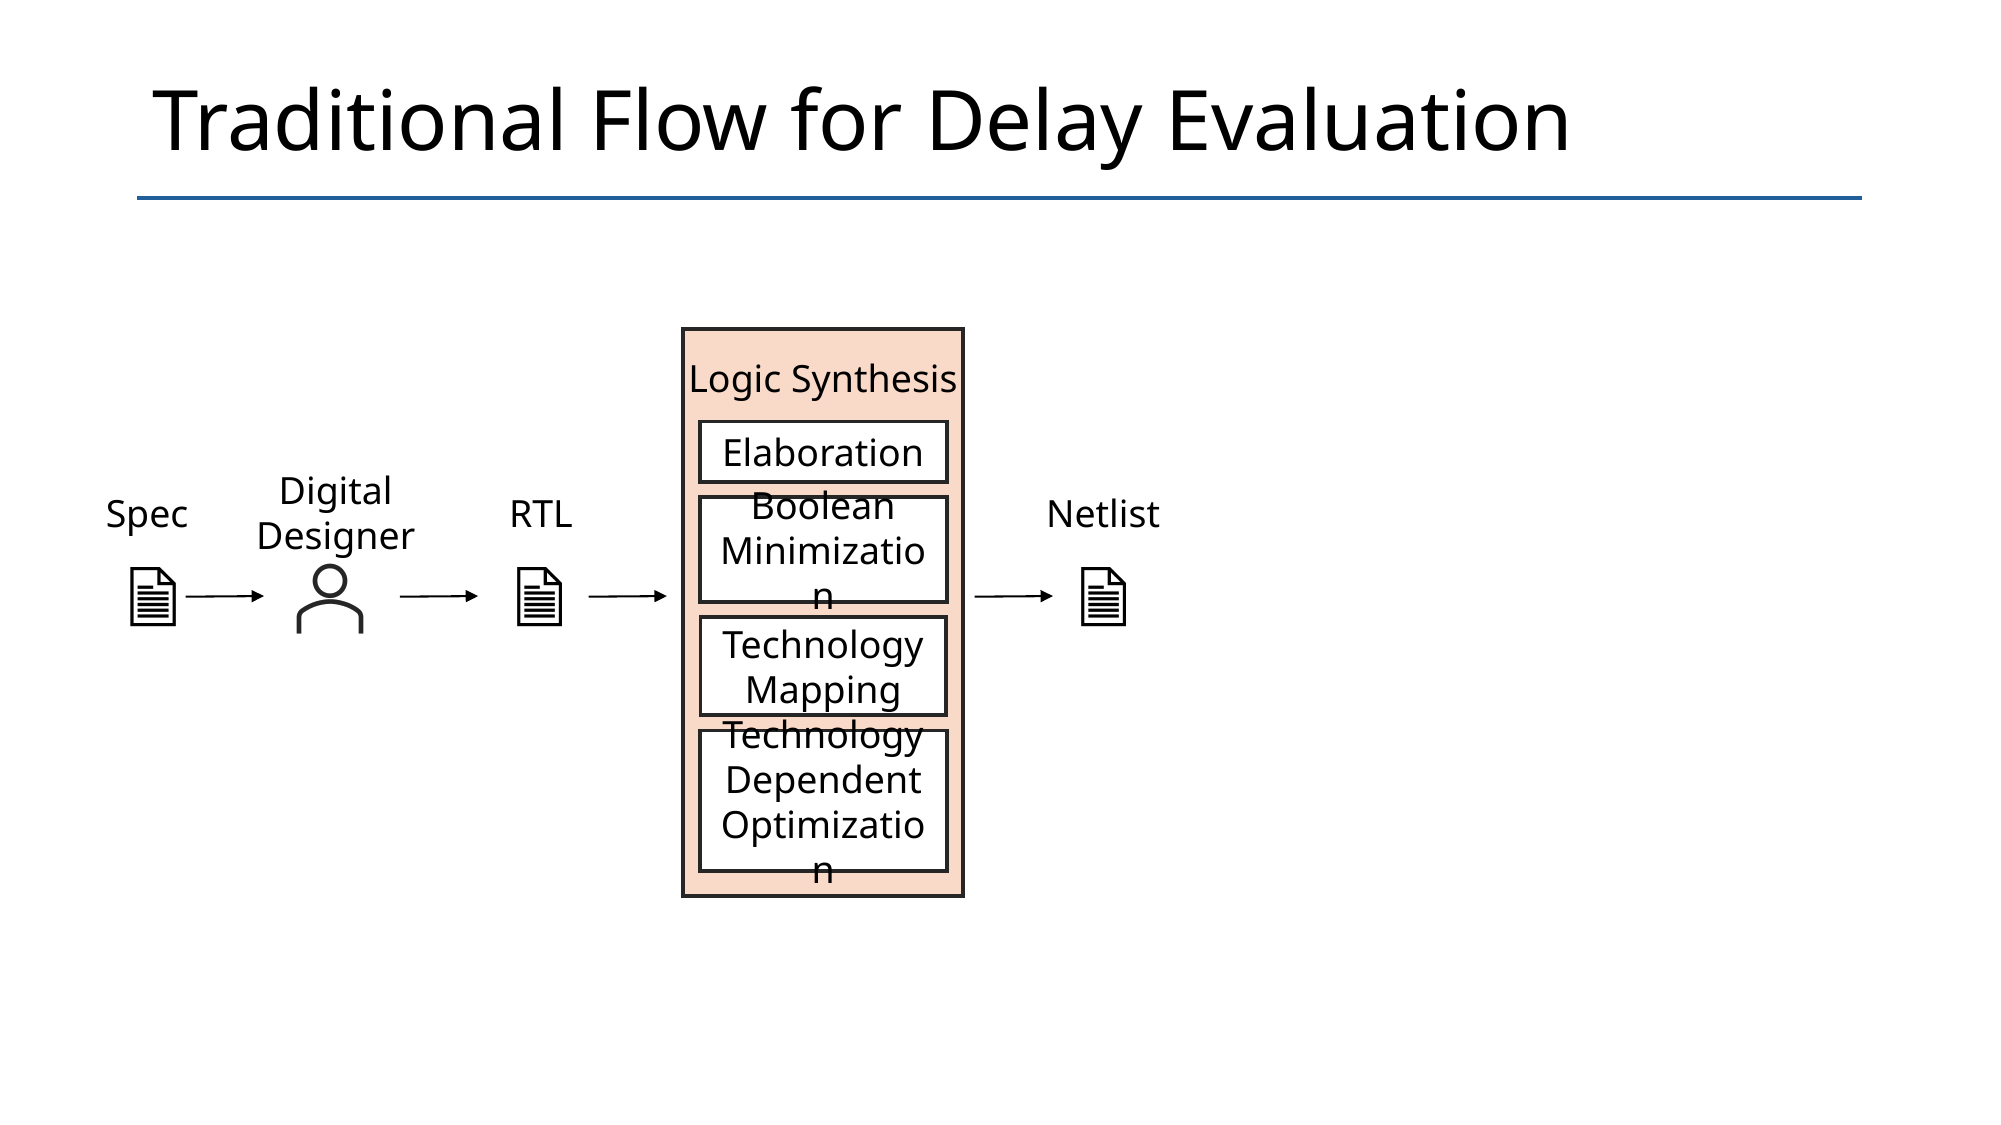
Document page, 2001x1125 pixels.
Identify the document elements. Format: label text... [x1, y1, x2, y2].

picture [281, 550, 378, 647]
text_box [682, 327, 965, 347]
text_box Logic Synthesis [673, 347, 973, 408]
picture [1068, 562, 1138, 632]
text_box Technology Dependent Optimization [698, 729, 948, 873]
text_box Digital Designer [234, 467, 438, 558]
text_box Boolean Minimization [698, 496, 948, 604]
text_box RTL [490, 490, 592, 536]
text_box Spec [96, 490, 198, 536]
text_box Netlist [1021, 490, 1185, 536]
title Traditional Flow for Delay Evaluation [137, 47, 1863, 188]
picture [118, 562, 188, 632]
text_box Technology Mapping [699, 616, 948, 717]
text_box Elaboration [698, 420, 948, 484]
picture [505, 562, 575, 632]
text_box [682, 408, 965, 898]
